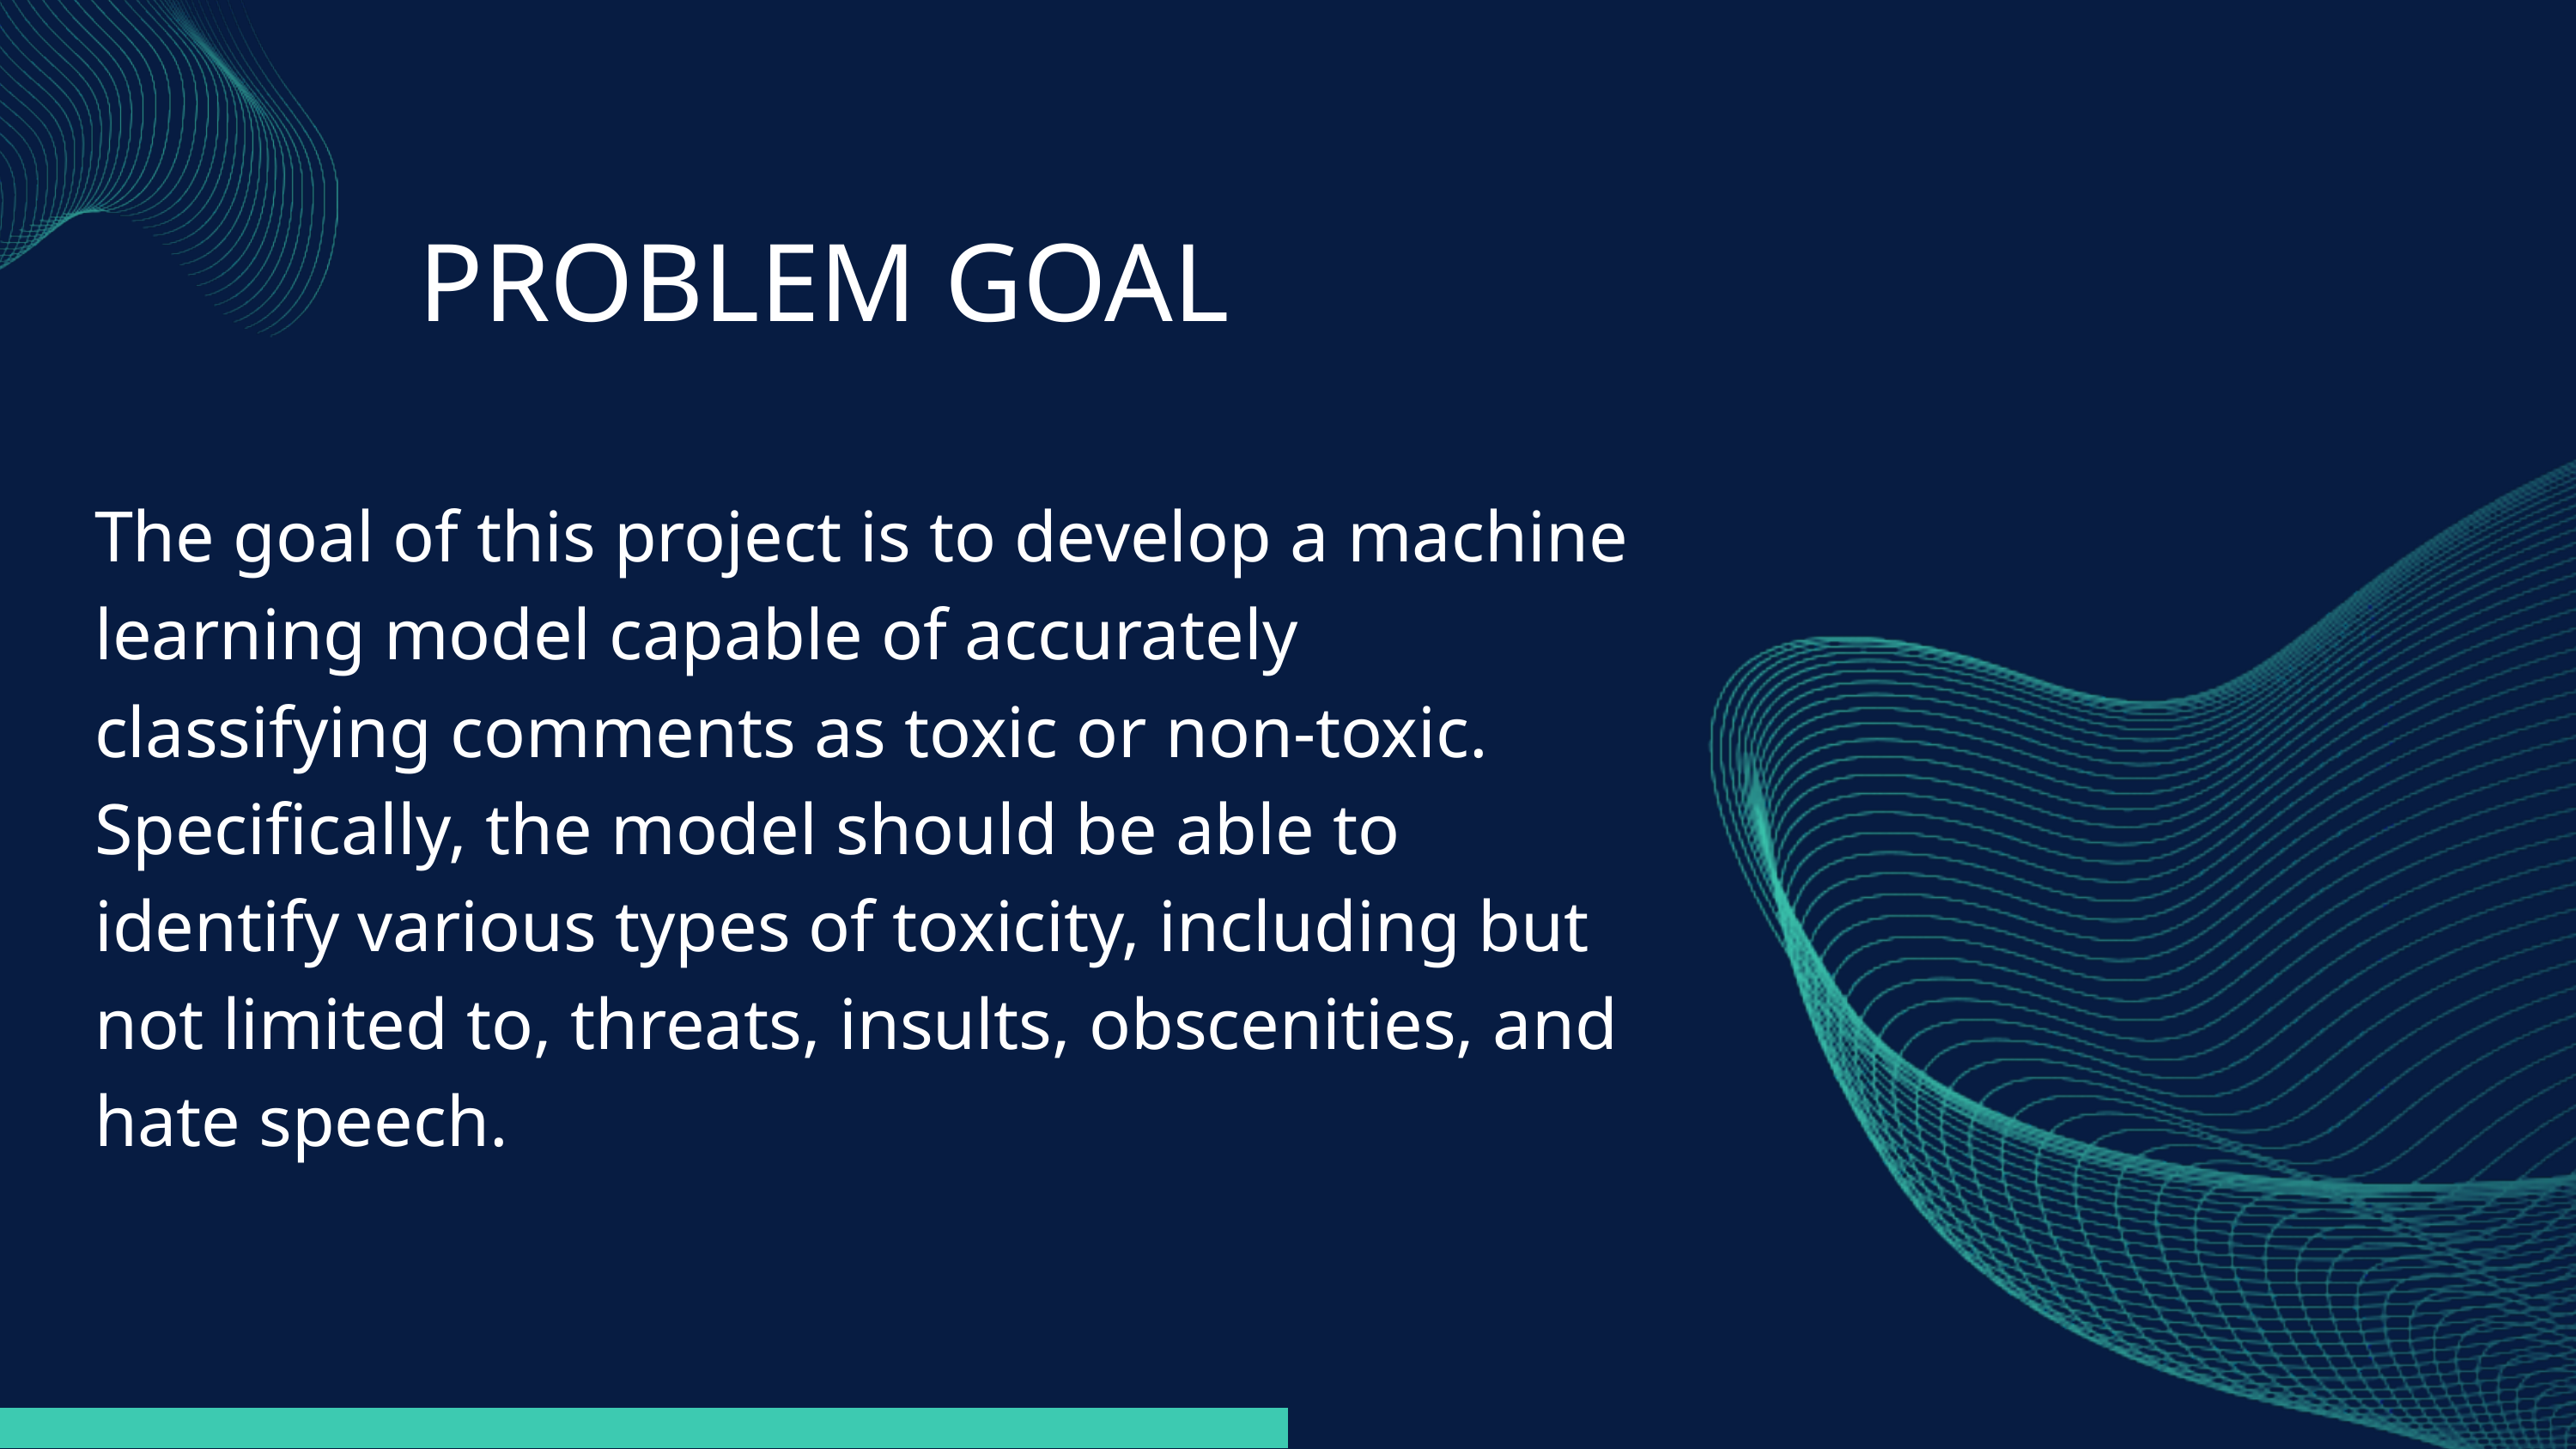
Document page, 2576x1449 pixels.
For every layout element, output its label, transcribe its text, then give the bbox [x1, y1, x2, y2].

text_box The goal of this project is to develop a machine learning model capable of accurately classifying comments as toxic or non-toxic. Specifically, the model should be able to identify various types of toxicity, including but not limited to, threats, insults, obscenities, and hate speech. [94, 478, 1641, 1161]
text_box [0, 0, 338, 338]
text_box [1705, 368, 2576, 1449]
text_box PROBLEM GOAL [398, 192, 1251, 343]
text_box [0, 1407, 1289, 1449]
